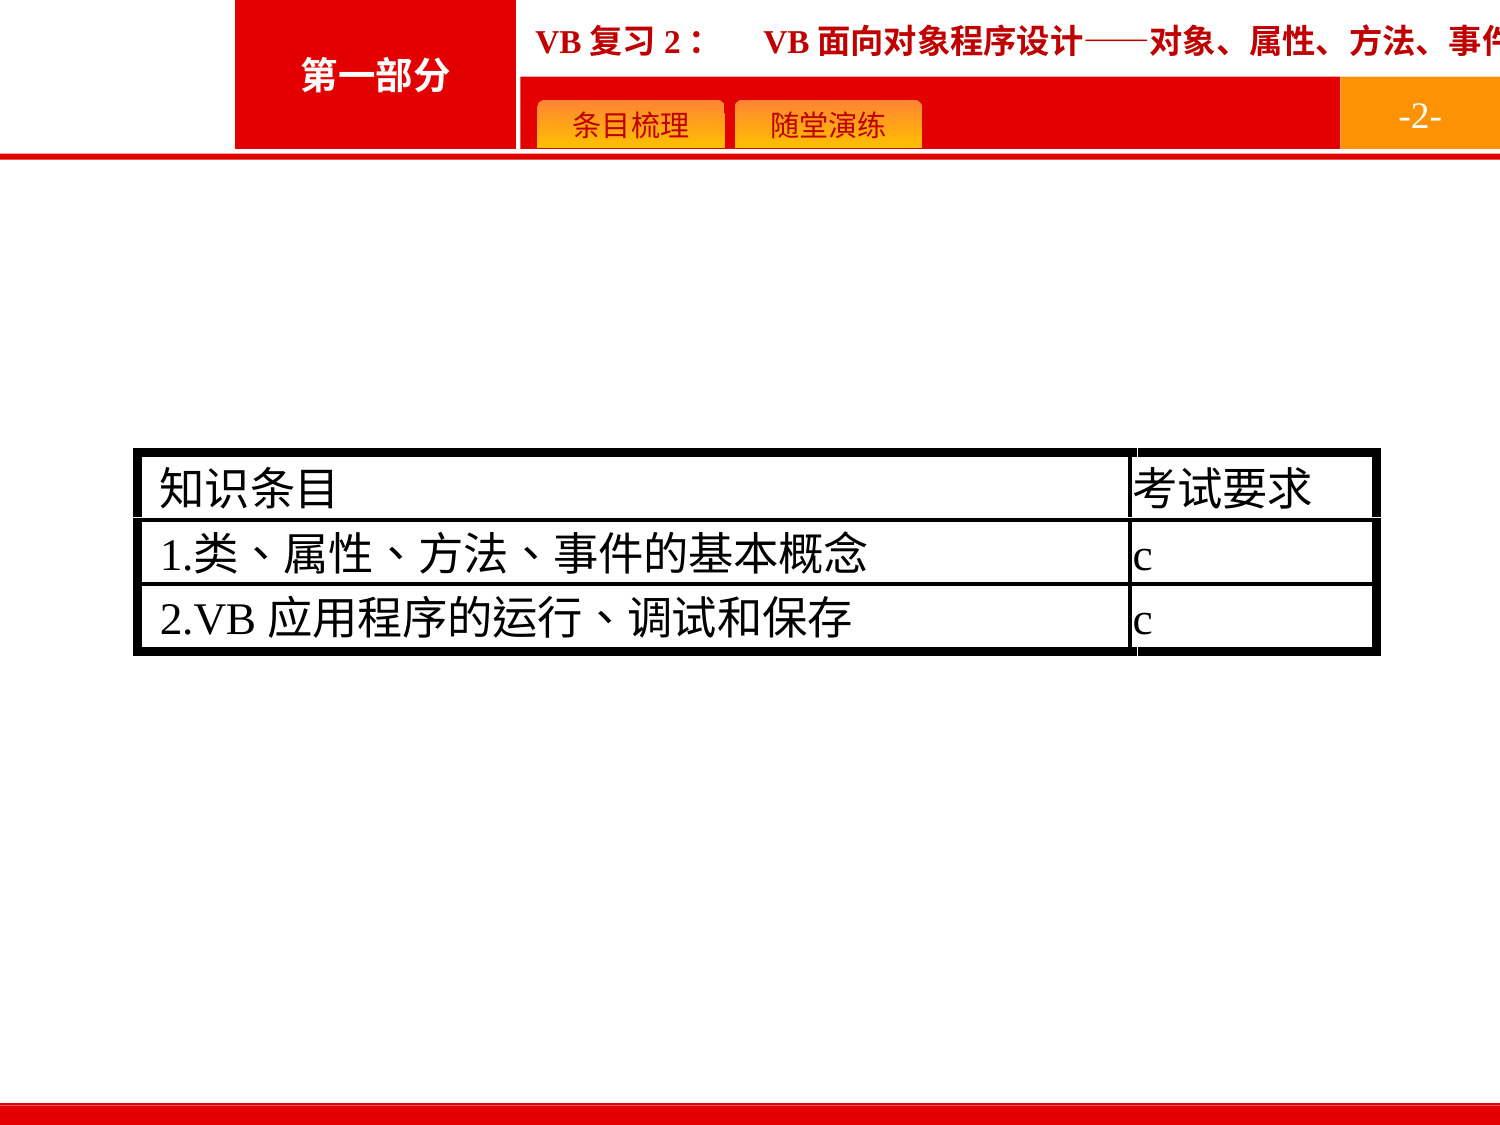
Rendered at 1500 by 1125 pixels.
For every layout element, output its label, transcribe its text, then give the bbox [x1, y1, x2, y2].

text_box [83, 447, 1417, 720]
slide_number -2- [1340, 83, 1500, 144]
